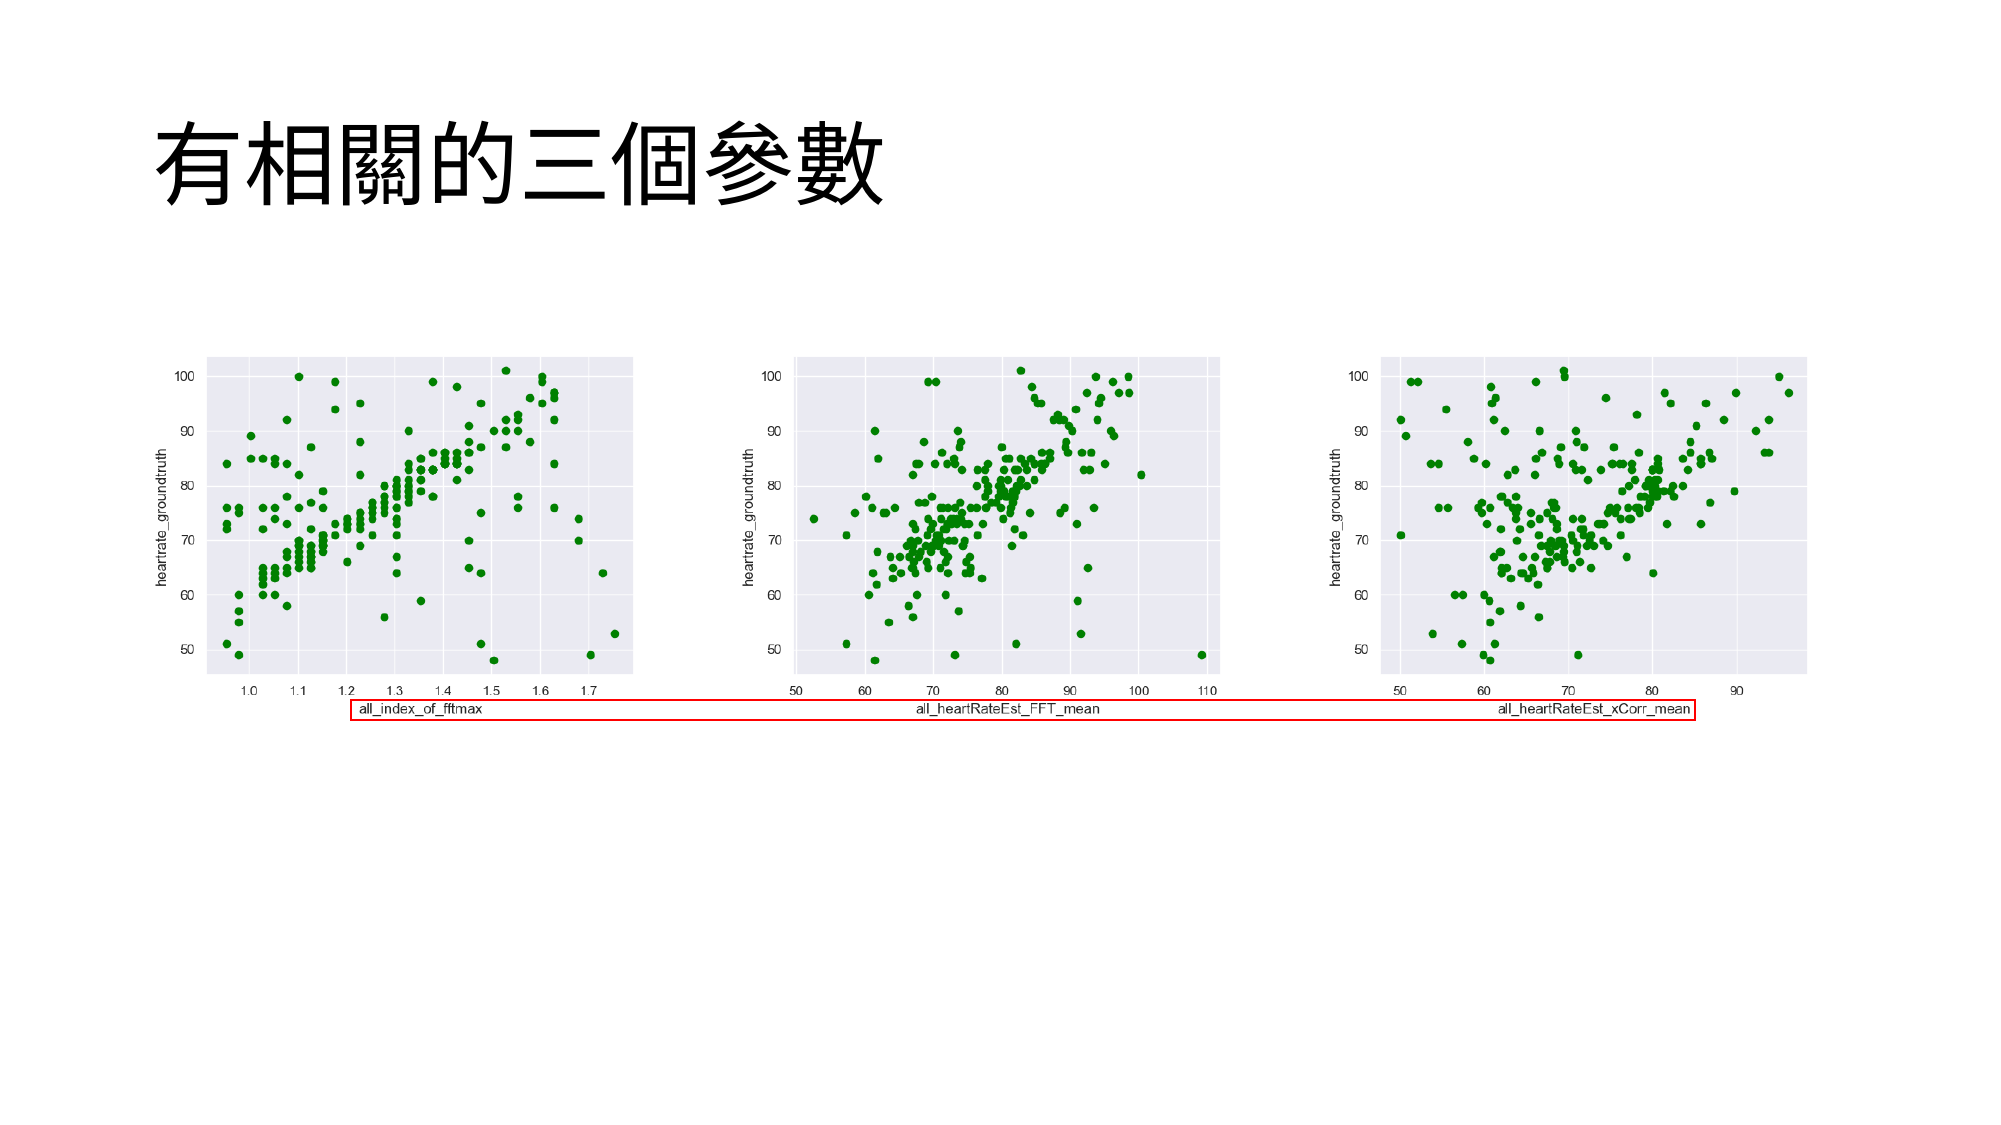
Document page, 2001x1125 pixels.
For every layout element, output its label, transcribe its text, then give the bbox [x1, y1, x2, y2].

title 有相關的三個參數 [137, 59, 1863, 278]
text_box [350, 699, 1696, 721]
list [137, 306, 689, 720]
picture [724, 306, 1276, 720]
picture [1311, 306, 1863, 720]
